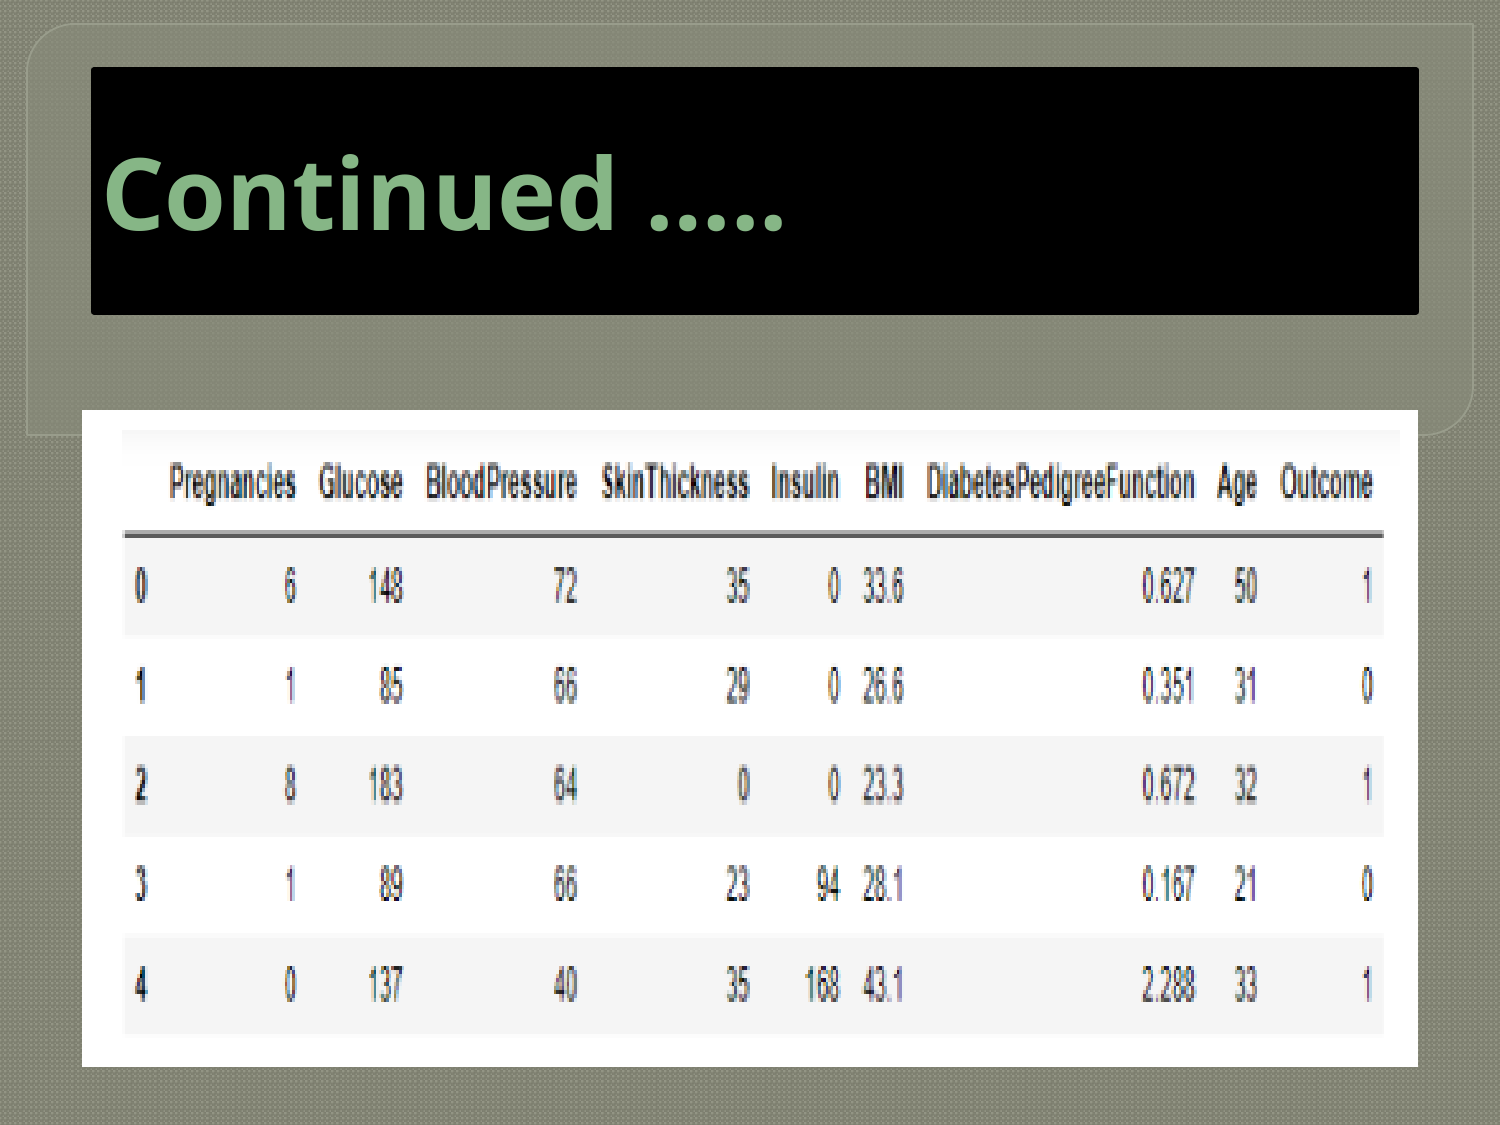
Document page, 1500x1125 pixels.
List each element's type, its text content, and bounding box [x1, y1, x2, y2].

title Continued ….. [91, 67, 1419, 315]
picture [81, 409, 1419, 1067]
